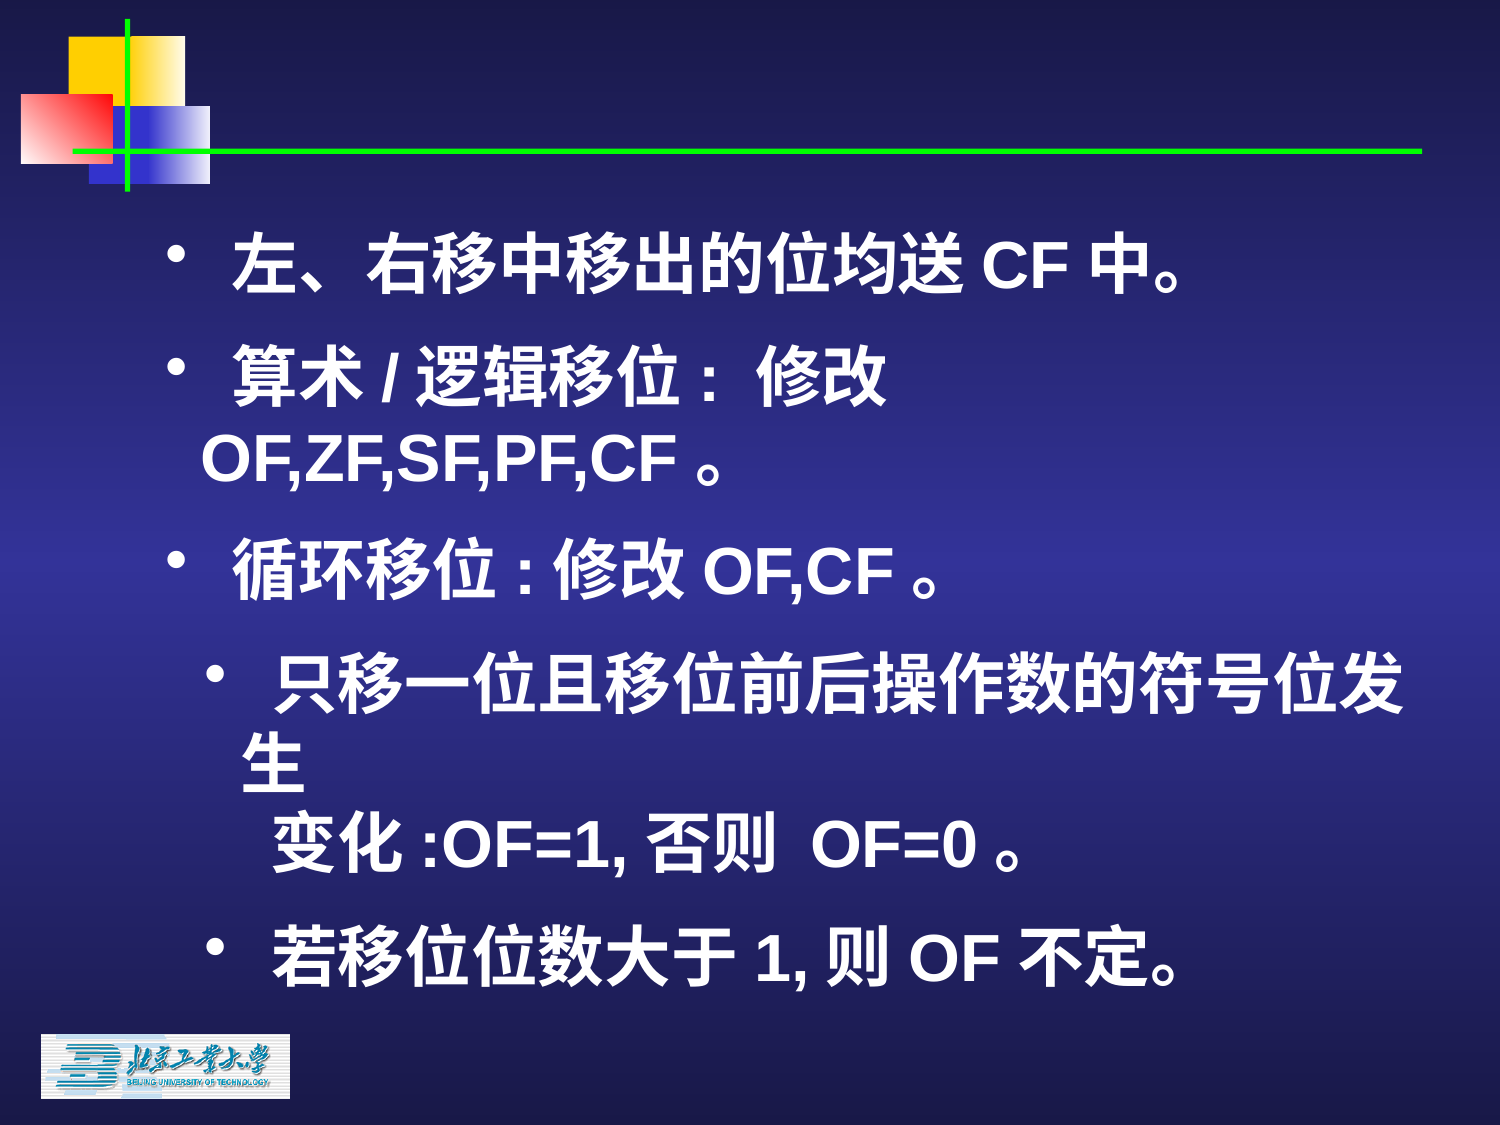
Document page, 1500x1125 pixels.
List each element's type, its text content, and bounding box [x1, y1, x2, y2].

picture [41, 1034, 290, 1099]
text_box 左、右移中移出的位均送CF中。 算术/逻辑移位: 修改 OF,ZF,SF,PF,CF。 循环移位:修改OF,CF。 只移一位且移位前后操作数的符号位发生 变化:OF=1,否则 OF=0。 若移位位数大于1,则OF不定。 [150, 214, 1447, 1002]
